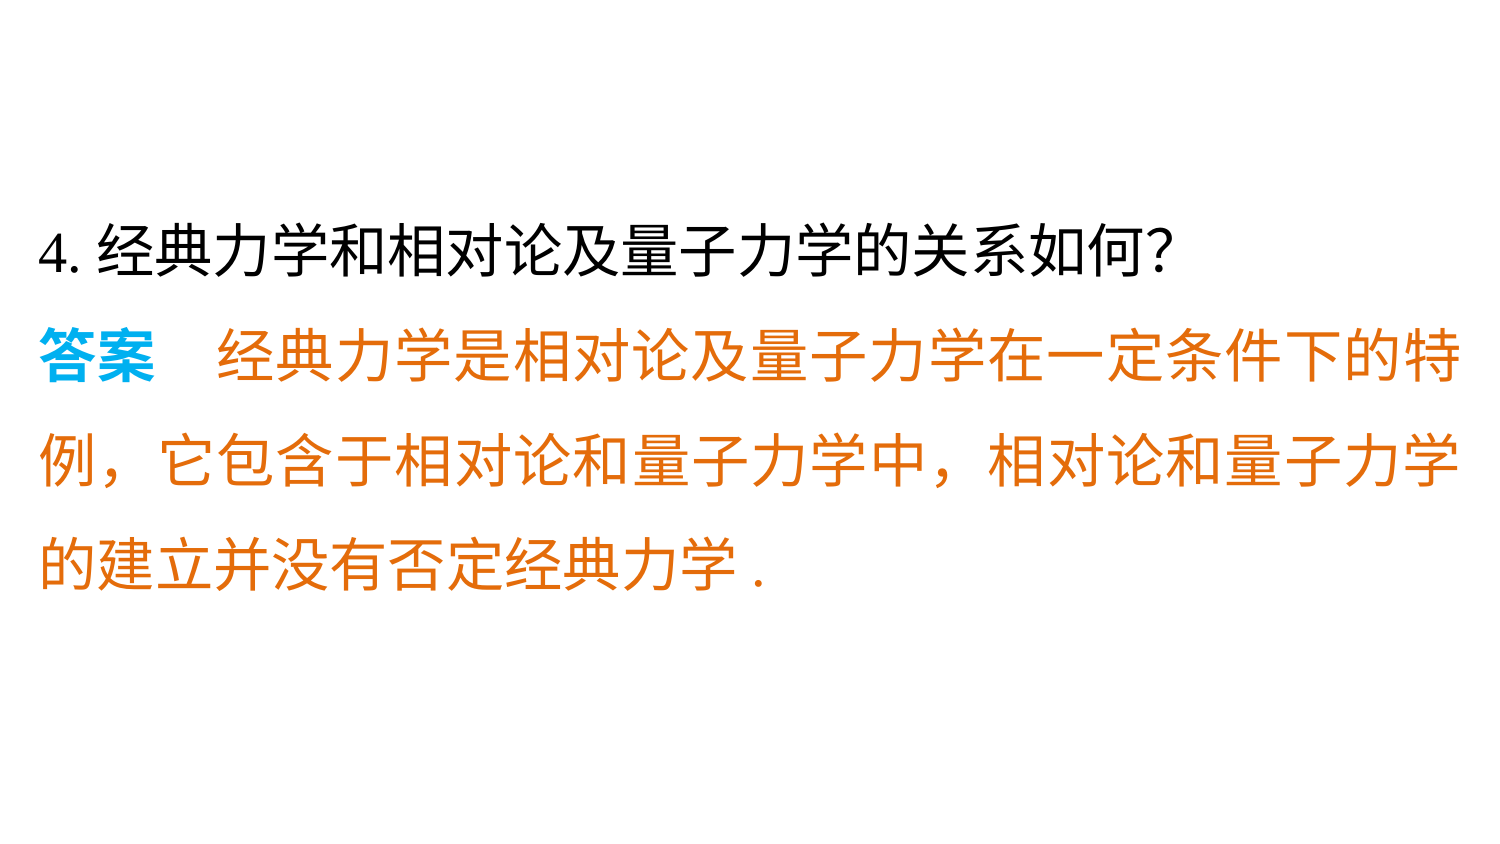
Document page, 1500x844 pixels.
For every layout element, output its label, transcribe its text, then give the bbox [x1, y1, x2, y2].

text_box 4.经典力学和相对论及量子力学的关系如何？ 答案 经典力学是相对论及量子力学在一定条件下的特例，它包含于相对论和量子力学中，相对论和量子力学的建立并没有否定经典力学. [23, 171, 1477, 606]
